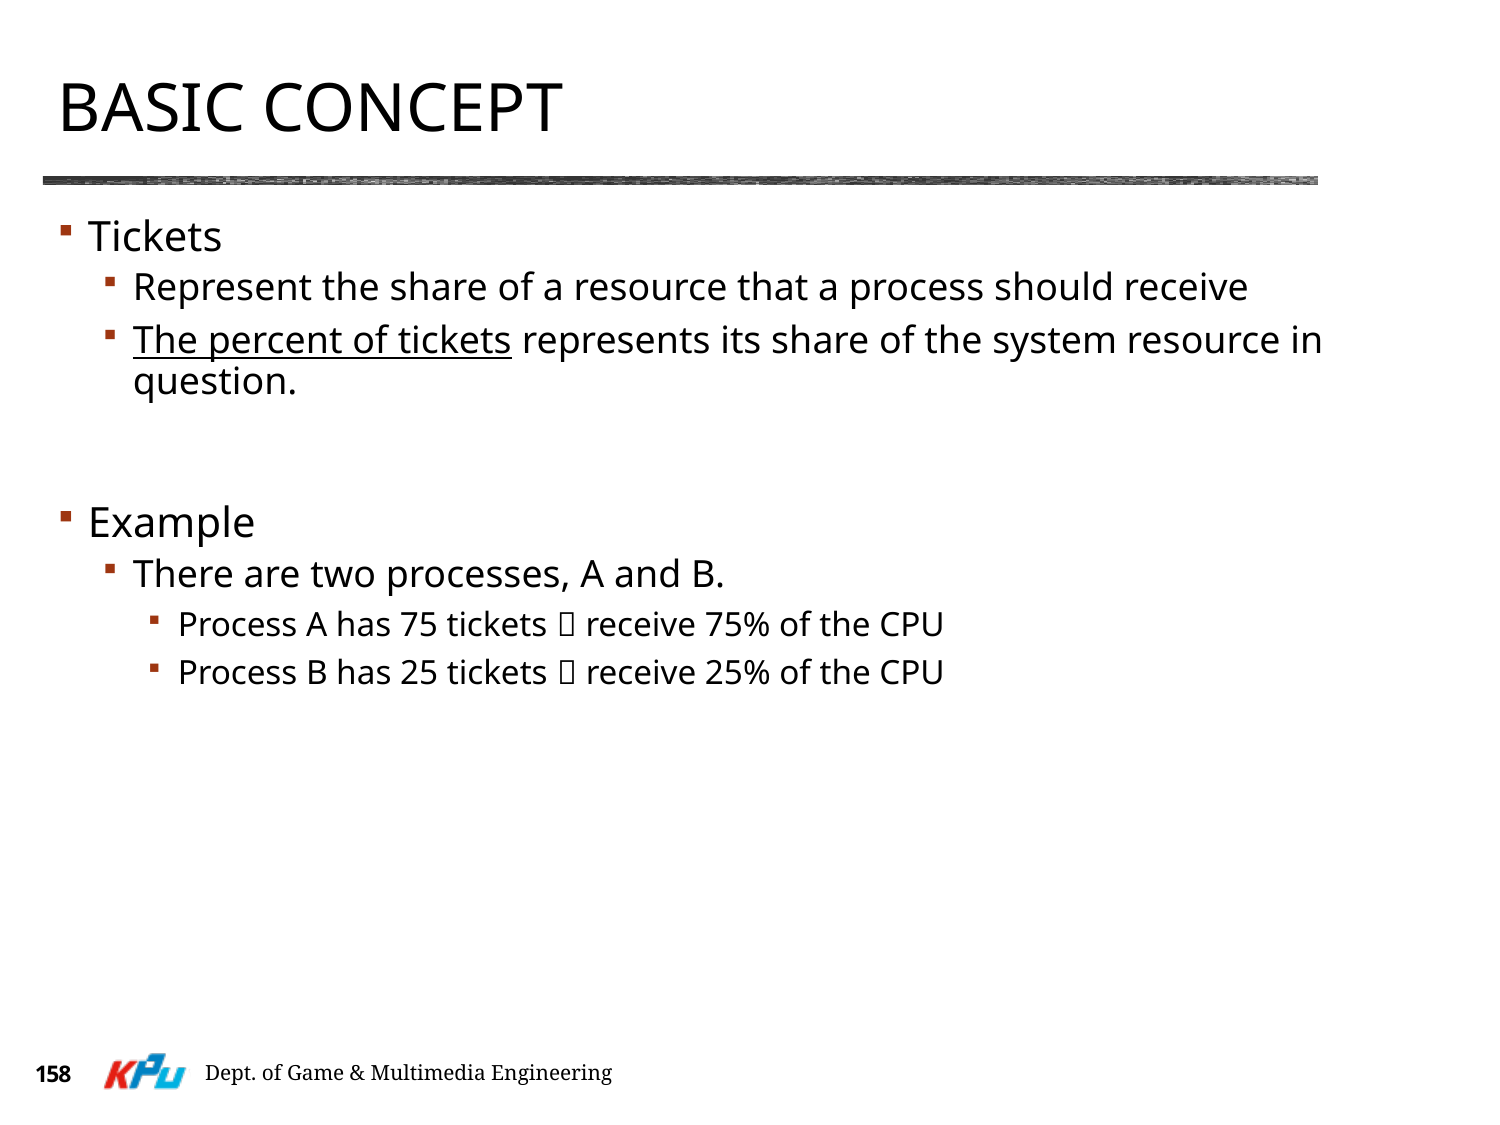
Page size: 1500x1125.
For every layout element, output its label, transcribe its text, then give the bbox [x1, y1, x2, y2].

slide_number 158 [13, 1044, 93, 1105]
picture [92, 1030, 191, 1120]
title Basic Concept [42, 39, 1458, 182]
list Tickets Represent the share of a resource that a process should receive The percent of tickets represents its share of the system resource in question. Example There are two processes, A and B. Process A has 75 tickets  receive 75% of the CPU Process B has 25 tickets  receive 25% of the CPU [42, 207, 1458, 1013]
footer Dept. of Game & Multimedia Engineering [190, 1042, 879, 1103]
